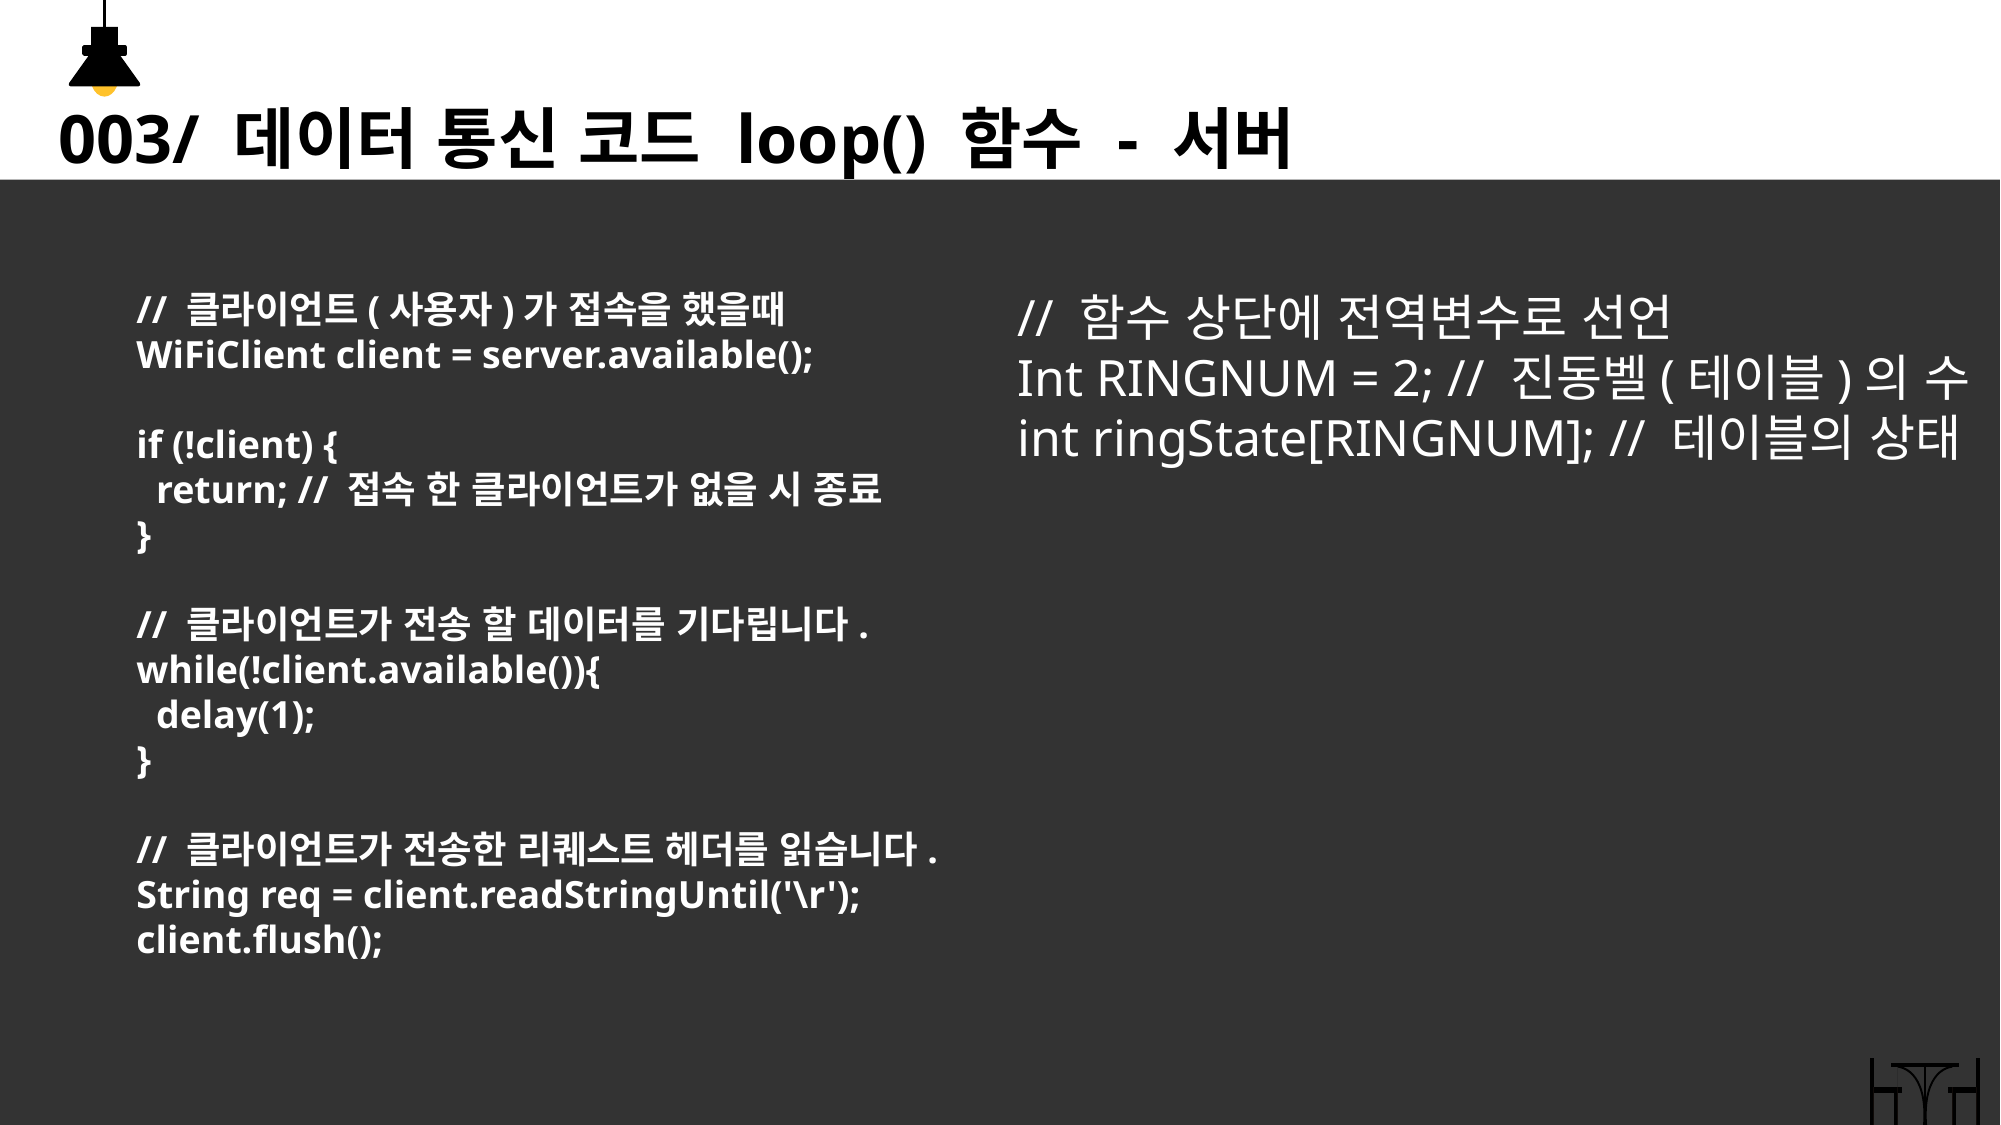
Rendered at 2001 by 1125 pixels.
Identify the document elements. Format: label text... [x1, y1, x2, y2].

text_box // 클라이언트(사용자)가 접속을 했을때 WiFiClient client = server.available(); if (!client) { return; // 접속 한 클라이언트가 없을 시 종료 } // 클라이언트가 전송 할 데이터를 기다립니다. while(!client.available()){ delay(1); } // 클라이언트가 전송한 리퀘스트 헤더를 읽습니다. String req = client.readStringUntil('\r'); client.flush(); [102, 278, 1103, 969]
text_box 003/ 데이터 통신 코드 loop() 함수 - 서버 [43, 89, 1311, 185]
text_box // 함수 상단에 전역변수로 선언 Int RINGNUM = 2; // 진동벨(테이블)의 수 int ringState[RINGNUM]; // 테이블의 상태 [1002, 278, 1986, 474]
